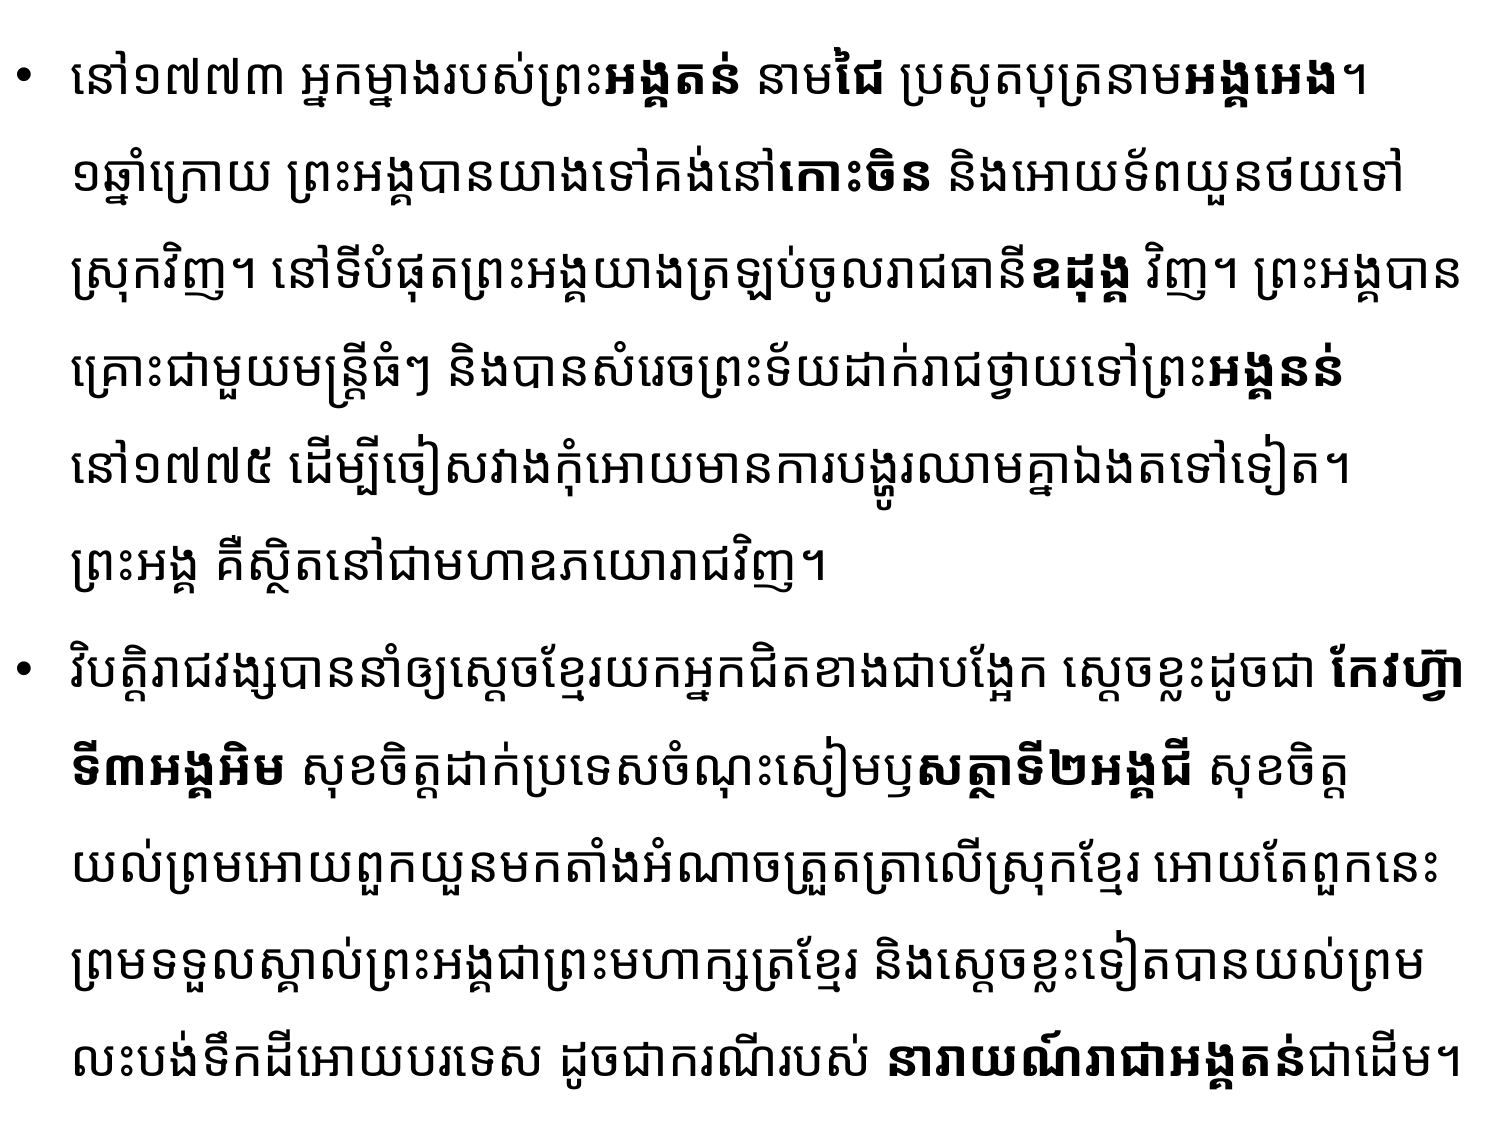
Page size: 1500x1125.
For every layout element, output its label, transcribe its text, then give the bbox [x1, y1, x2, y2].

list នៅ១៧៧៣ អ្នកម្នាងរបស់ព្រះអង្គតន់ នាមជៃ ប្រសូតបុត្រនាមអង្គអេង។ ១ឆ្នាំក្រោយ ព្រះអង្គបាន​យាងទៅគង់នៅកោះចិន និងអោយទ័ពយួនថយទៅស្រុកវិញ។ នៅទីបំផុតព្រះអង្គយាងត្រឡប់ចូលរាជធានីឧដុង្គ វិញ។ ព្រះអង្គបានគ្រោះជាមួយមន្ត្រីធំៗ និងបានសំរេចព្រះទ័យដាក់រាជថ្វាយទៅព្រះអង្គនន់ នៅ១៧៧៥ ដើម្បី​ចៀសវាងកុំអោយមានការបង្ហូរឈាមគ្នាឯងតទៅទៀត។ ព្រះអង្គ គឺស្ថិតនៅជាមហាឧភយោរាជវិញ។ វិបត្តិរាជវង្សបាននាំឲ្យស្តេចខ្មែរយកអ្នកជិតខាងជាបង្អែក ស្តេចខ្លះដូចជា កែវហ៊្វាទី៣អង្គអិម សុខចិត្ត​ដាក់​ប្រទេស​ចំណុះសៀមឫសត្ថាទី២អង្គជី សុខចិត្តយល់ព្រមអោយពួកយួនមកតាំងអំណាចត្រួតត្រាលើស្រុកខ្មែ​រ អោយតែពួកនេះព្រមទទួលស្គាល់ព្រះអង្គជាព្រះមហាក្សត្រខ្មែរ និងស្តេចខ្លះទៀត​បានយល់ព្រមលះបង់ទឹកដី​អោយ​បរទេស ដូចជាករណីរបស់ នារាយណ៍រាជាអង្គតន់ជាដើម។ [0, 0, 1500, 1125]
